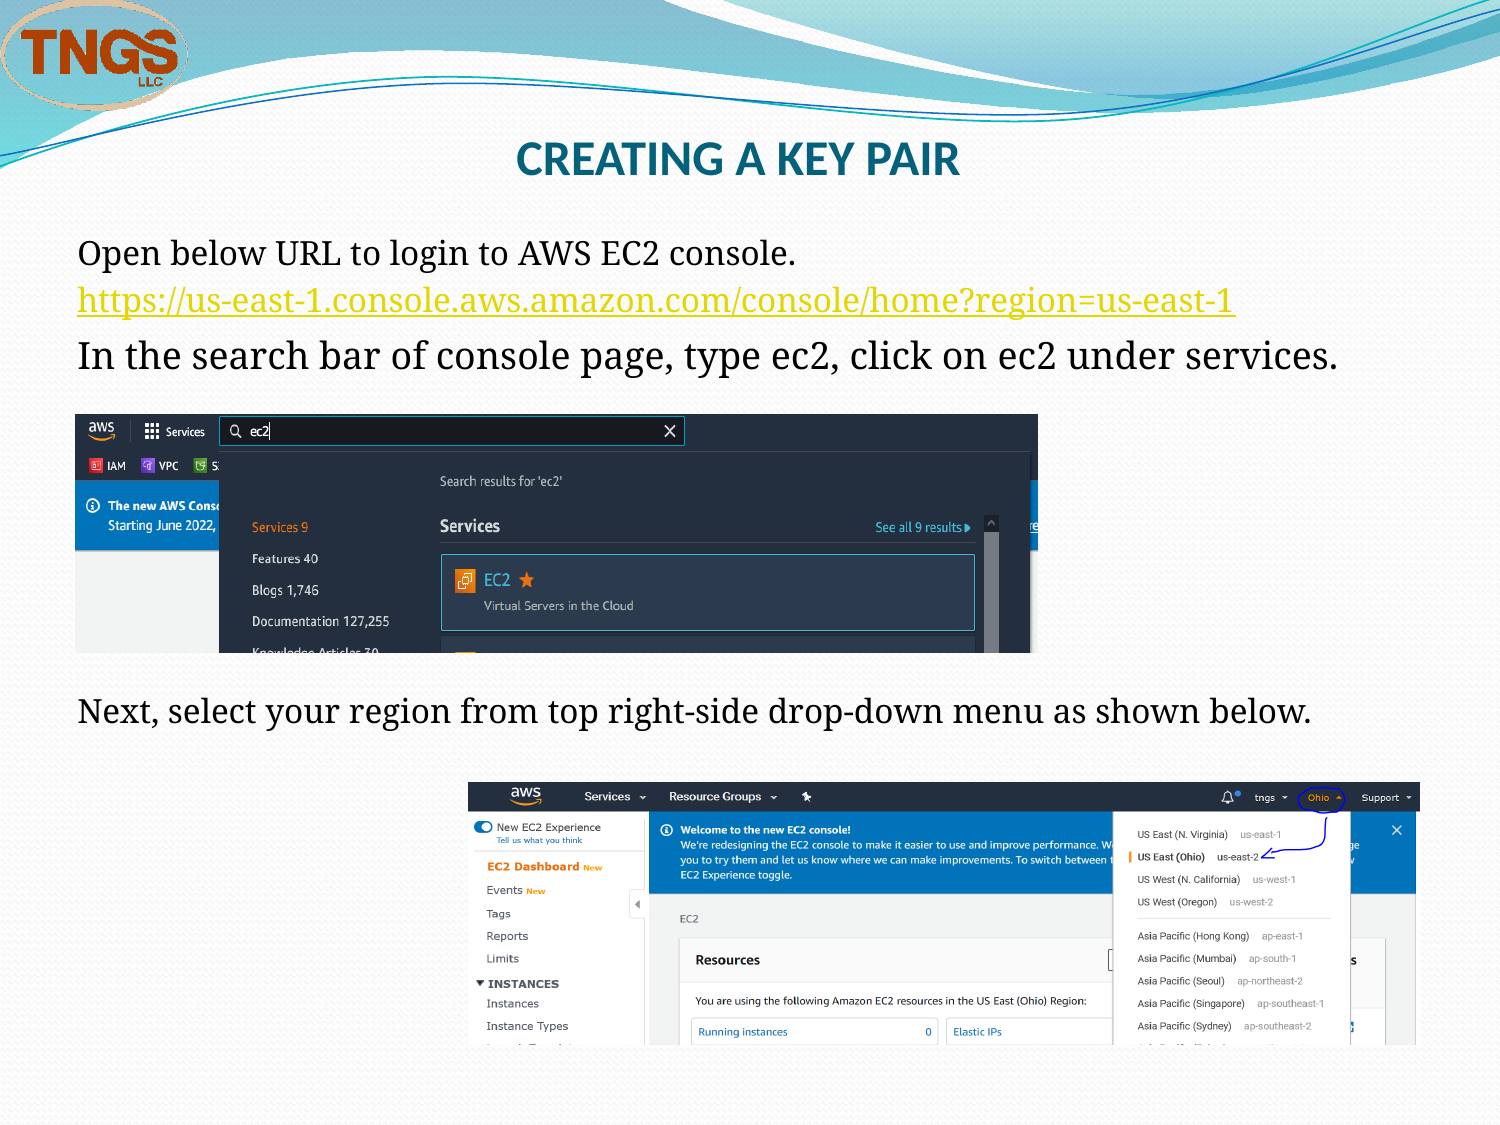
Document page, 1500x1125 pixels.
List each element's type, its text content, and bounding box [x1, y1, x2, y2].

picture [0, 0, 188, 111]
title CREATING A KEY PAIR [69, 112, 1420, 186]
picture [468, 781, 1420, 1045]
list Open below URL to login to AWS EC2 console. https://us-east-1.console.aws.amazon.com/console/home?region=us-east-1 In the search bar of console page, type ec2, click on ec2 under services. [62, 224, 1413, 750]
text_box Next, select your region from top right-side drop-down menu as shown below. [62, 682, 1363, 738]
picture [74, 414, 1038, 653]
